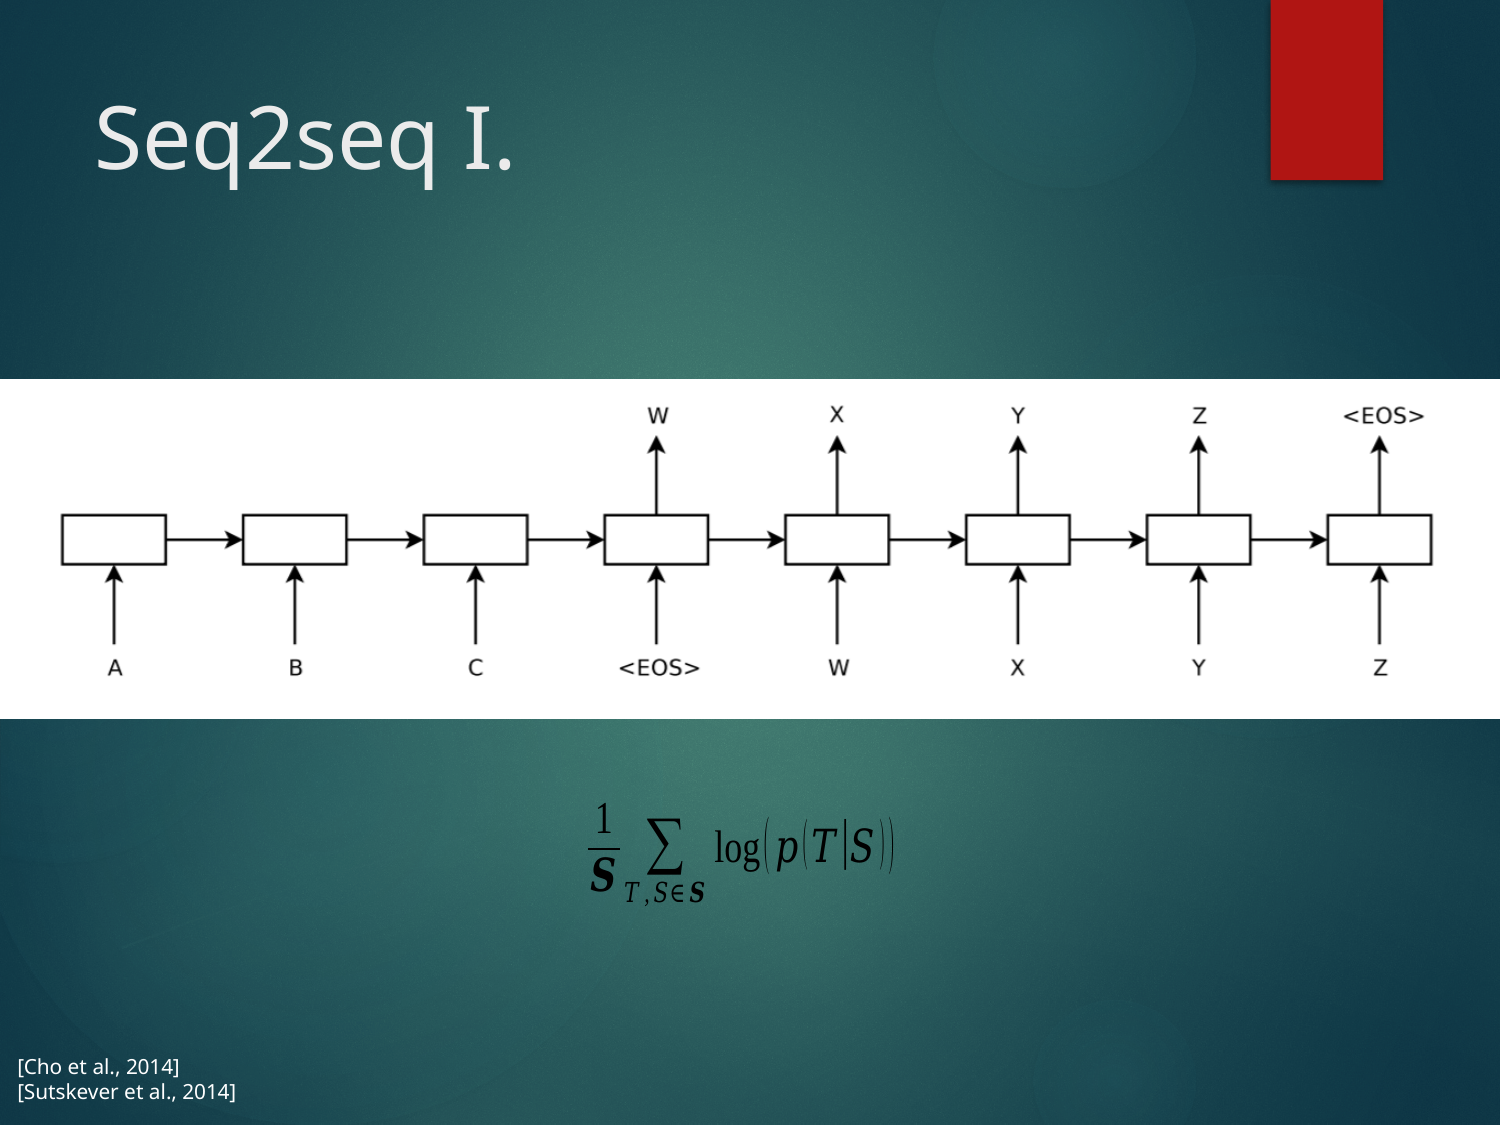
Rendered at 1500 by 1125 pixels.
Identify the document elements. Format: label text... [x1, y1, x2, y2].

text_box [Cho et al., 2014] [Sutskever et al., 2014] [2, 1045, 252, 1111]
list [0, 378, 1500, 719]
title Seq2seq I. [79, 74, 1237, 304]
